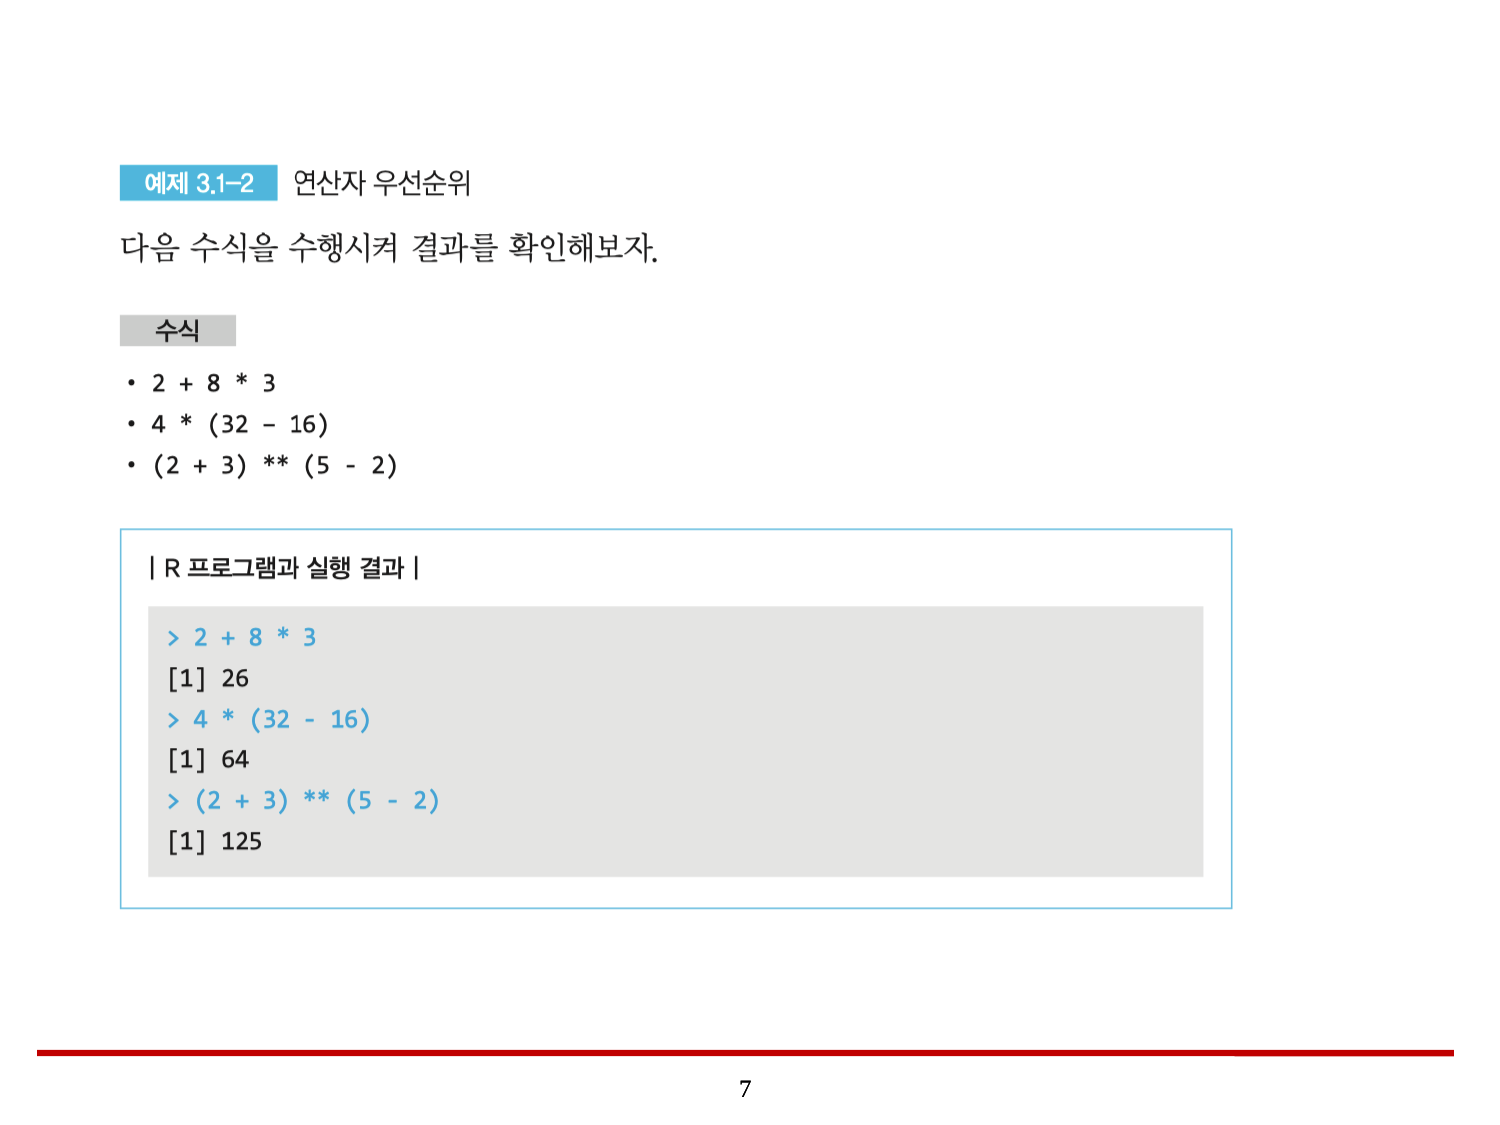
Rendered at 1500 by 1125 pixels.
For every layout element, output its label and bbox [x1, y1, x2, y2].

picture [104, 144, 1262, 943]
